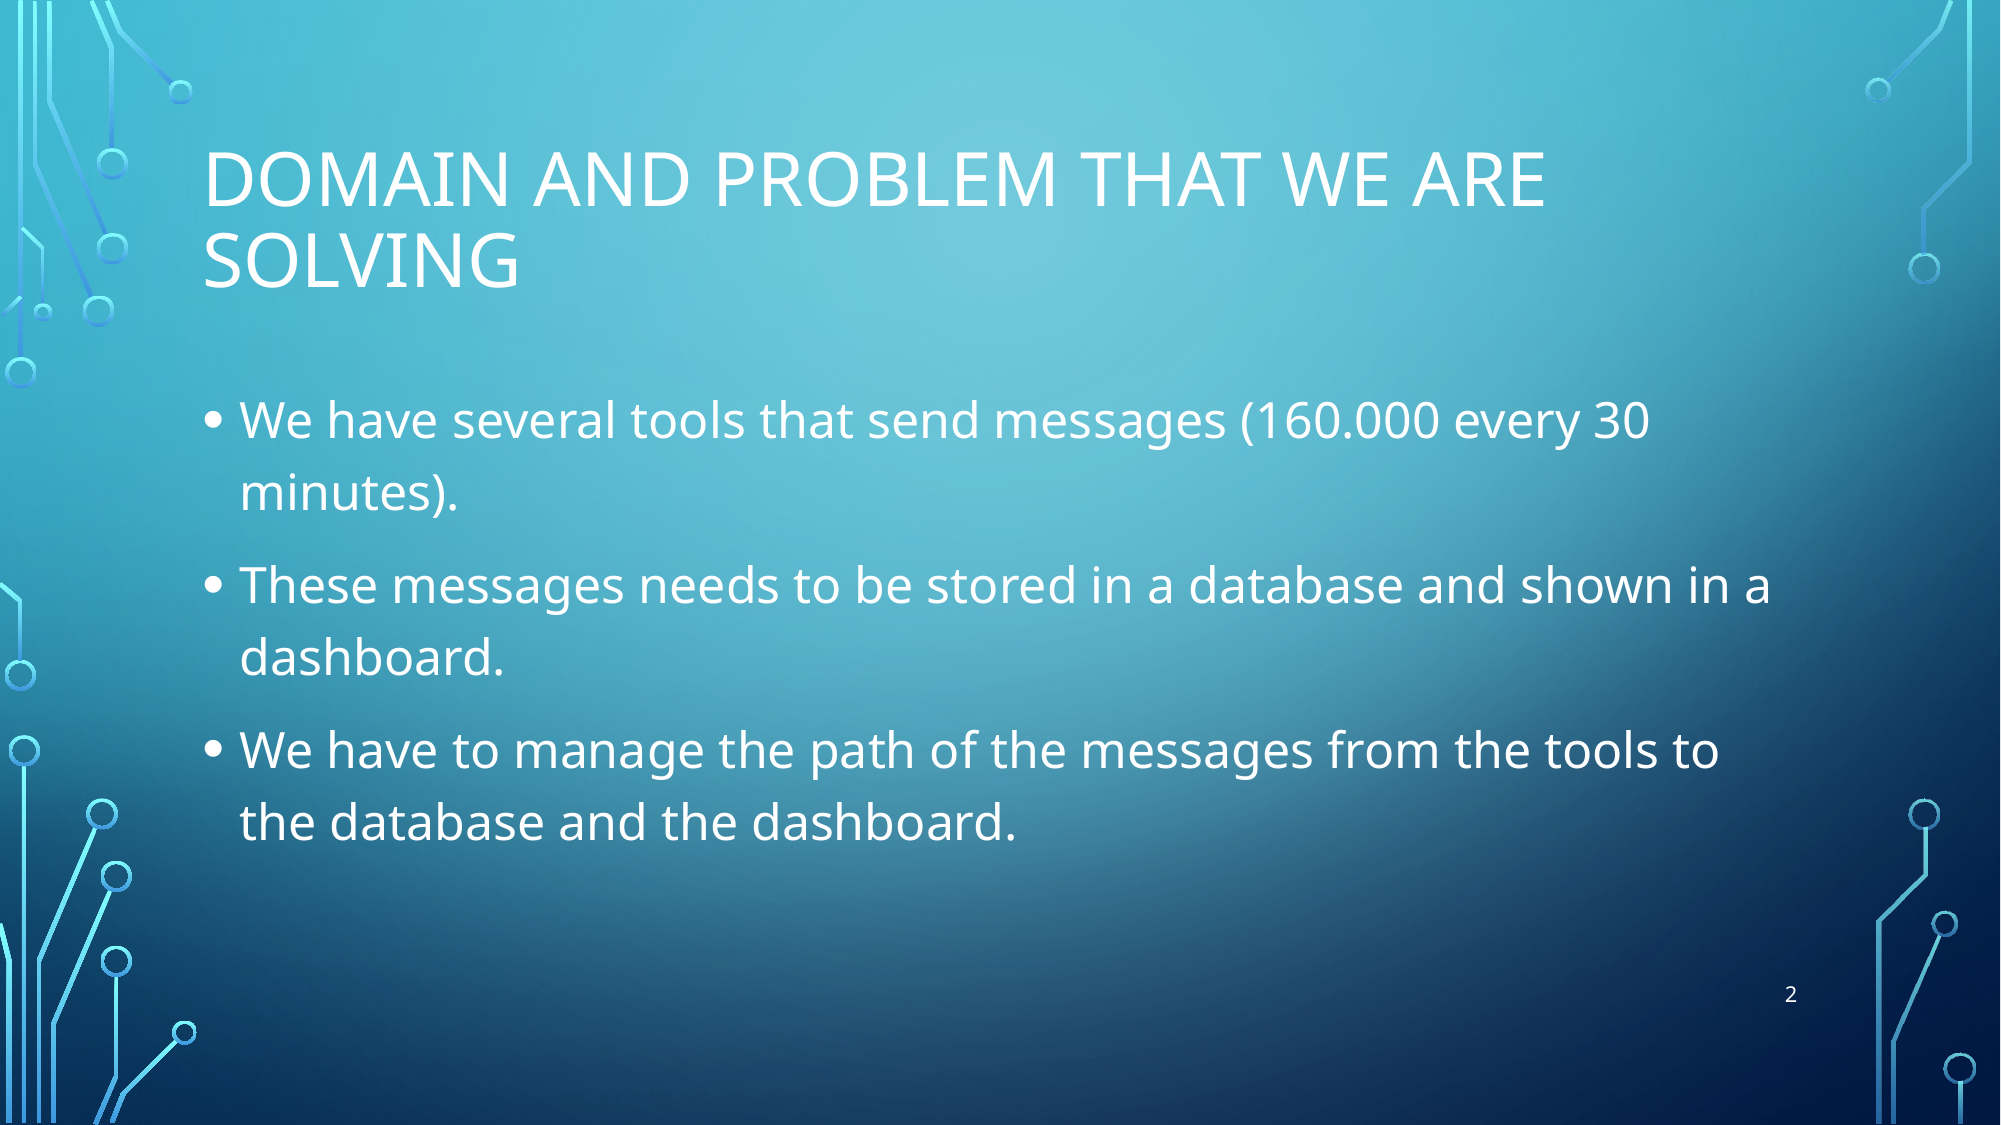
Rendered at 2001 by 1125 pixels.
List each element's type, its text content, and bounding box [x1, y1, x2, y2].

list We have several tools that send messages (160.000 every 30 minutes). These messages needs to be stored in a database and shown in a dashboard. We have to manage the path of the messages from the tools to the database and the dashboard. [187, 369, 1813, 950]
title Domain and problem that we are solving [187, 101, 1813, 344]
slide_number 2 [1685, 965, 1813, 1025]
